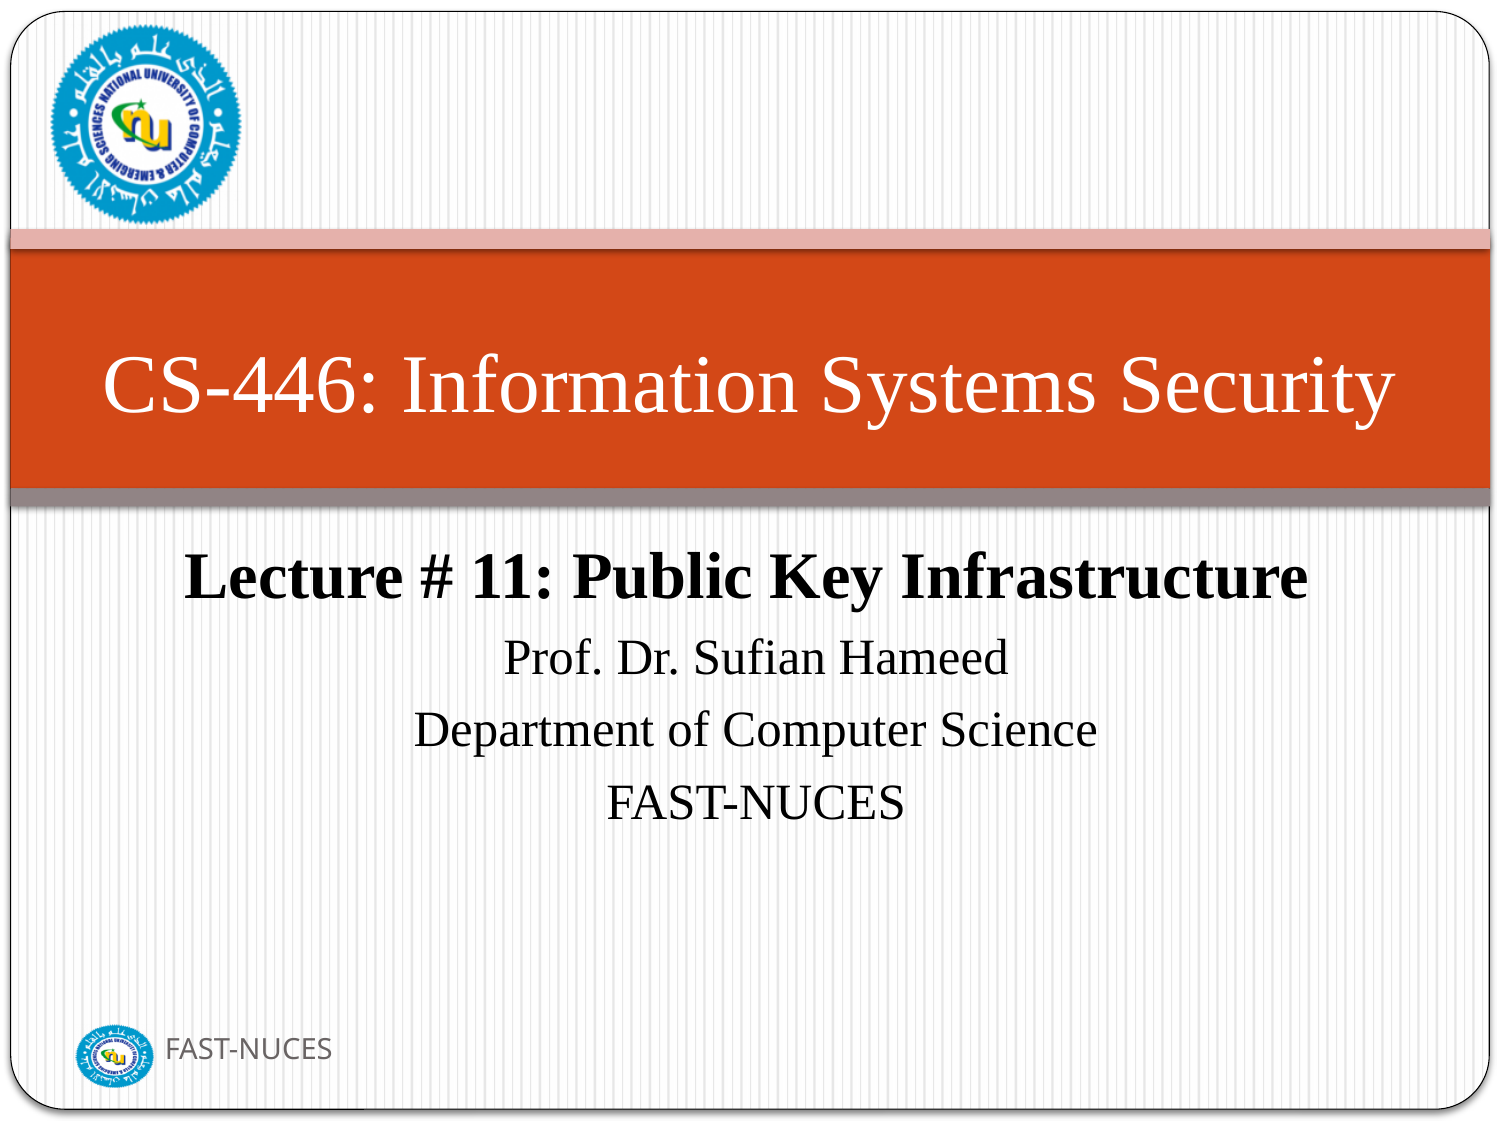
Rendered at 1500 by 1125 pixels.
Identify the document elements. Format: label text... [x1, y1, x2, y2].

footer FAST-NUCES [150, 1012, 800, 1088]
picture [49, 24, 242, 226]
title CS-446: Information Systems Security [75, 262, 1425, 504]
picture [74, 1024, 154, 1088]
picture [91, 1038, 138, 1075]
picture [123, 1060, 154, 1088]
subtitle Lecture # 11: Public Key Infrastructure Prof. Dr. Sufian Hameed Department of Computer Science FAST-NUCES [150, 525, 1363, 900]
